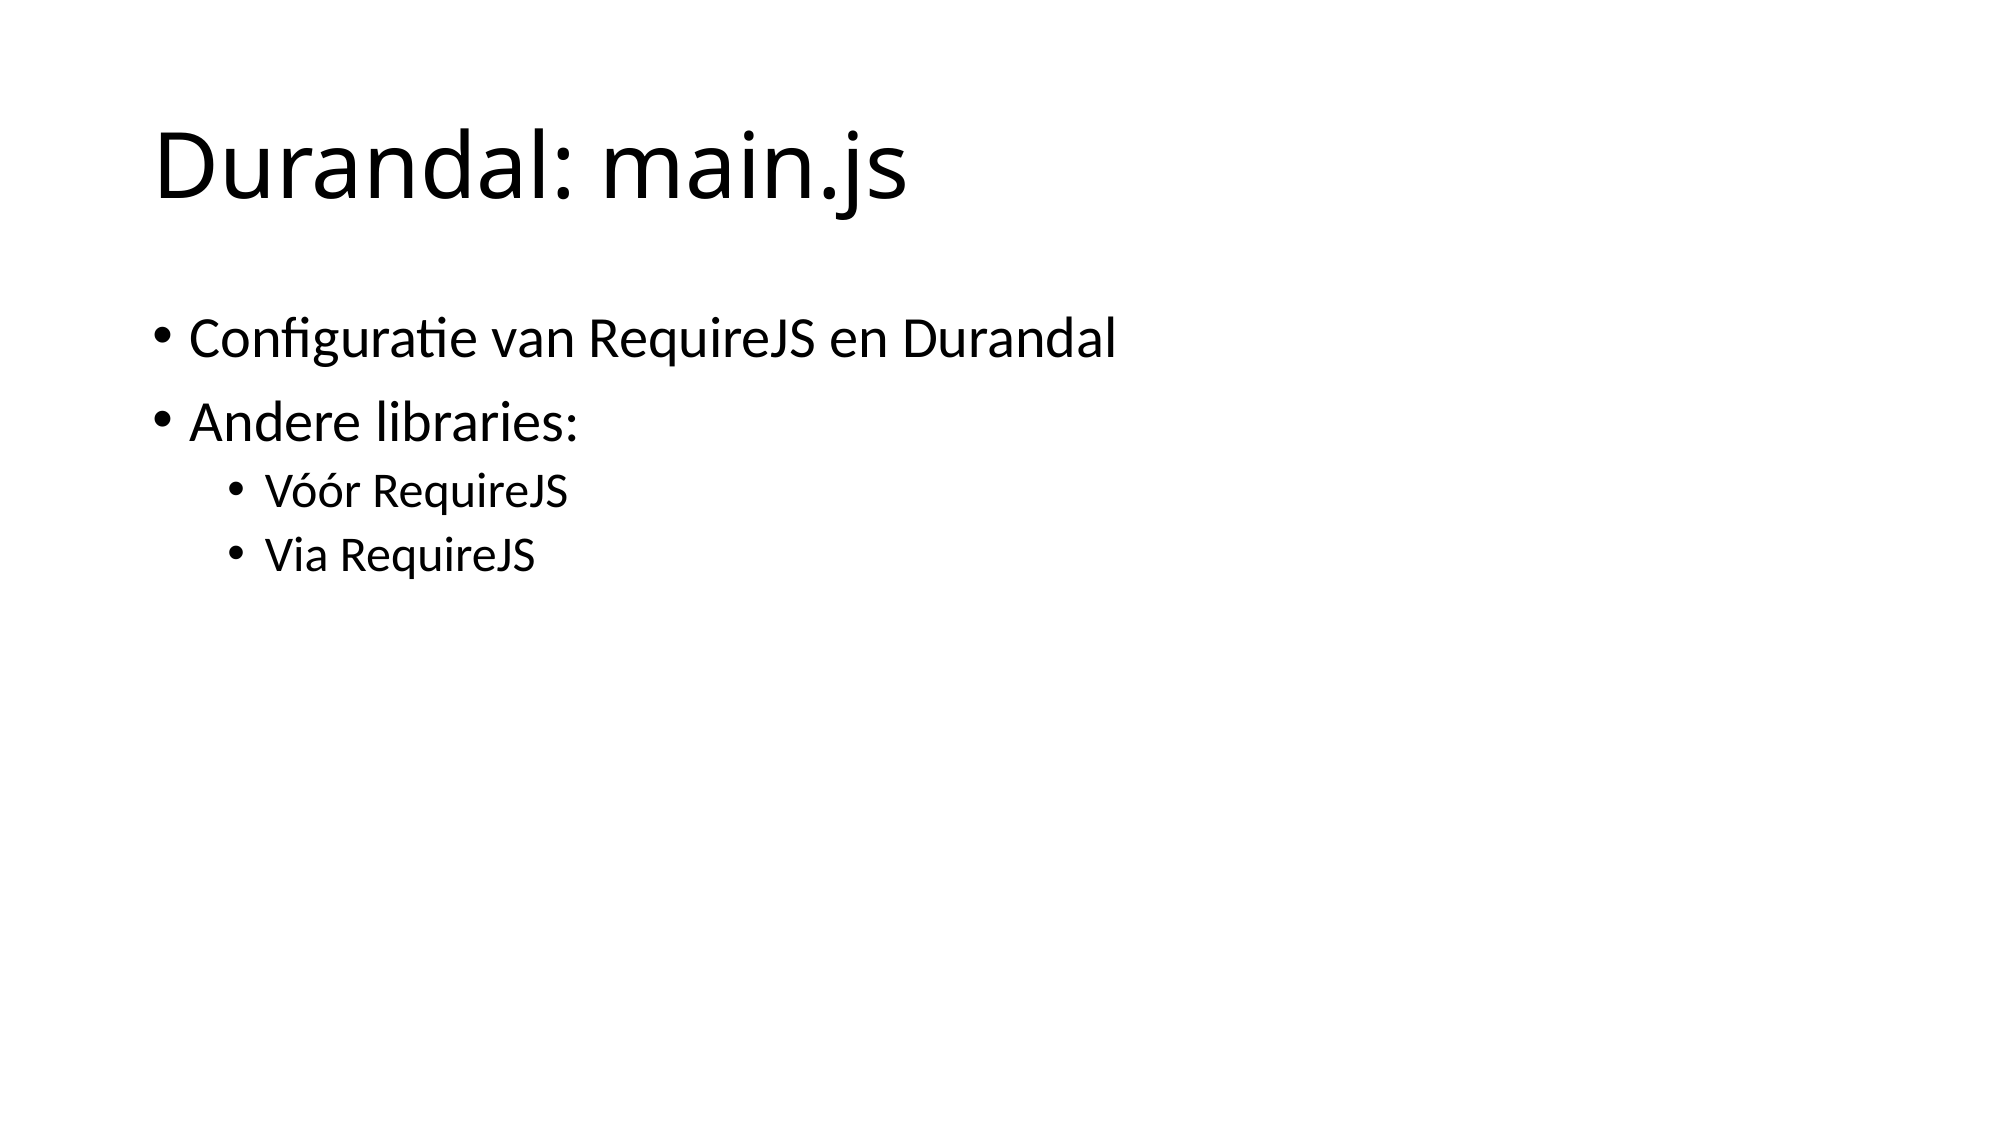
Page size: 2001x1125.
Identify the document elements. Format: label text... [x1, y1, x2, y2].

title Durandal: main.js [137, 59, 1863, 278]
list Configuratie van RequireJS en Durandal Andere libraries: Vóór RequireJS Via RequireJS [137, 299, 1863, 1014]
